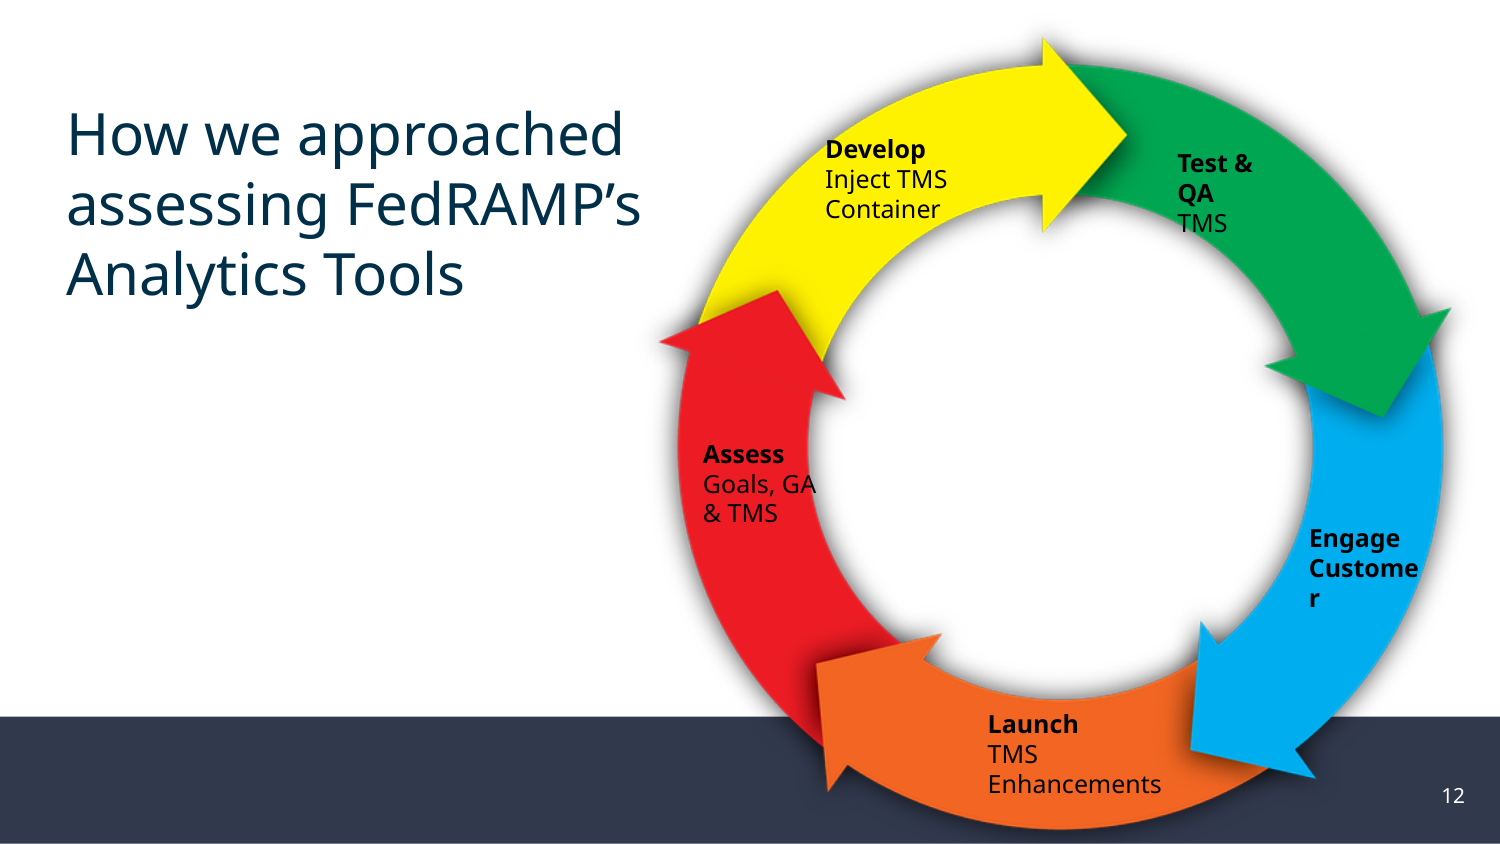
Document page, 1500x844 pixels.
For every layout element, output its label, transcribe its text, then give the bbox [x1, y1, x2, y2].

picture [620, 0, 1490, 844]
title How we approached assessing FedRAMP’s Analytics Tools [51, 82, 615, 494]
